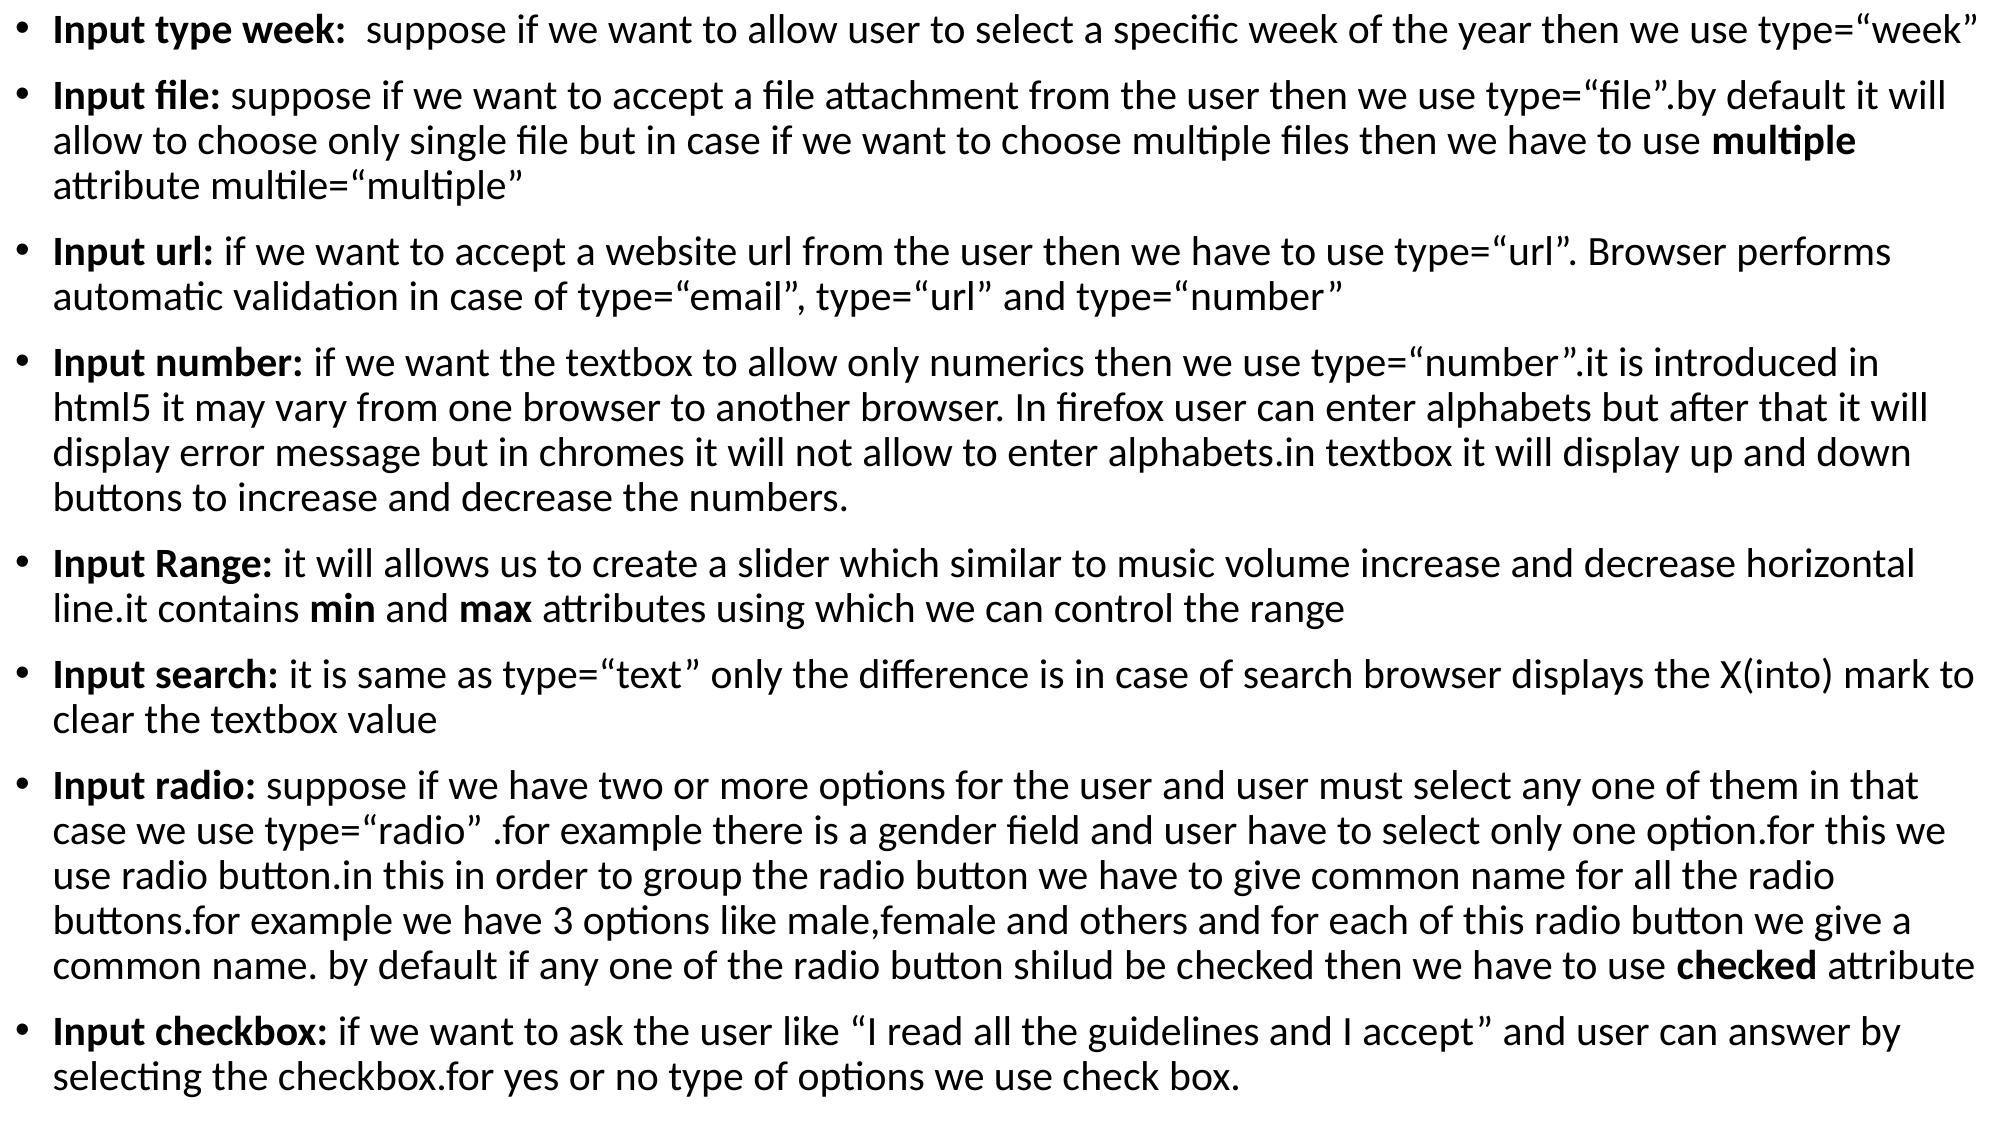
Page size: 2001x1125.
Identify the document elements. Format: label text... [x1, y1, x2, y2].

list Input type week: suppose if we want to allow user to select a specific week of the year then we use type=“week” Input file: suppose if we want to accept a file attachment from the user then we use type=“file”.by default it will allow to choose only single file but in case if we want to choose multiple files then we have to use multiple attribute multile=“multiple” Input url: if we want to accept a website url from the user then we have to use type=“url”. Browser performs automatic validation in case of type=“email”, type=“url” and type=“number” Input number: if we want the textbox to allow only numerics then we use type=“number”.it is introduced in html5 it may vary from one browser to another browser. In firefox user can enter alphabets but after that it will display error message but in chromes it will not allow to enter alphabets.in textbox it will display up and down buttons to increase and decrease the numbers. Input Range: it will allows us to create a slider which similar to music volume increase and decrease horizontal line.it contains min and max attributes using which we can control the range Input search: it is same as type=“text” only the difference is in case of search browser displays the X(into) mark to clear the textbox value Input radio: suppose if we have two or more options for the user and user must select any one of them in that case we use type=“radio” .for example there is a gender field and user have to select only one option.for this we use radio button.in this in order to group the radio button we have to give common name for all the radio buttons.for example we have 3 options like male,female and others and for each of this radio button we give a common name. by default if any one of the radio button shilud be checked then we have to use checked attribute Input checkbox: if we want to ask the user like “I read all the guidelines and I accept” and user can answer by selecting the checkbox.for yes or no type of options we use check box. [0, 0, 2000, 1125]
